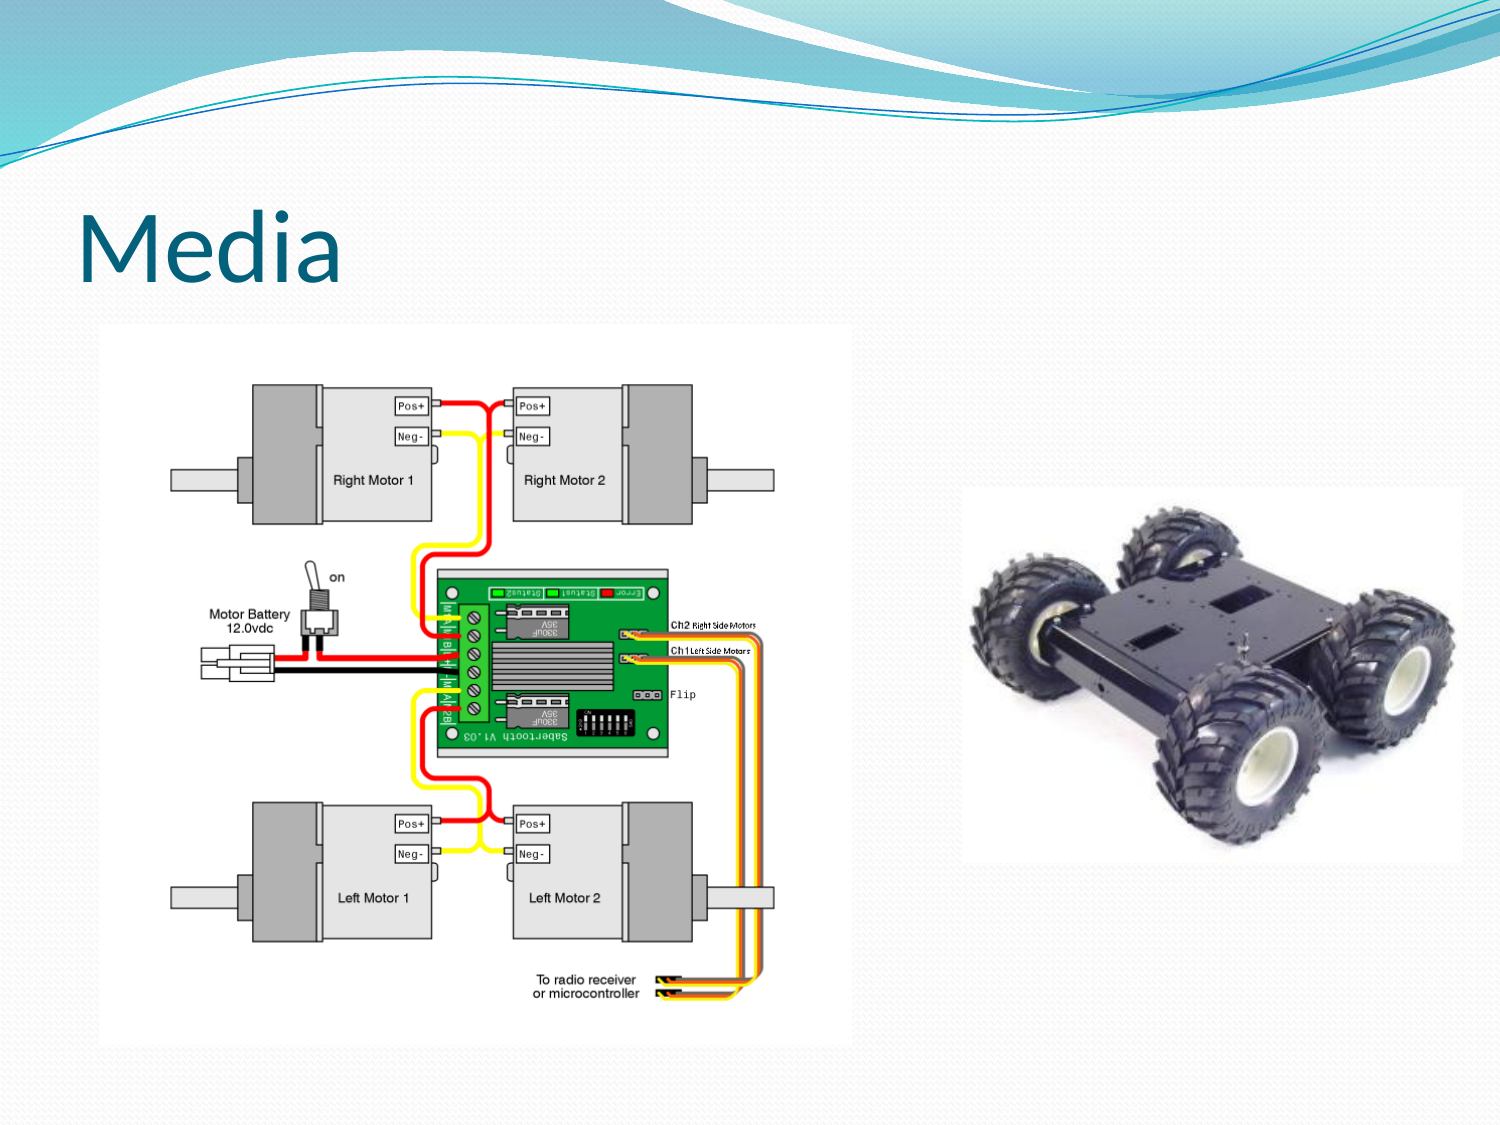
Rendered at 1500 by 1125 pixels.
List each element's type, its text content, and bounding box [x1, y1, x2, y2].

title Media [75, 115, 1425, 303]
picture [962, 487, 1463, 863]
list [99, 324, 852, 1046]
